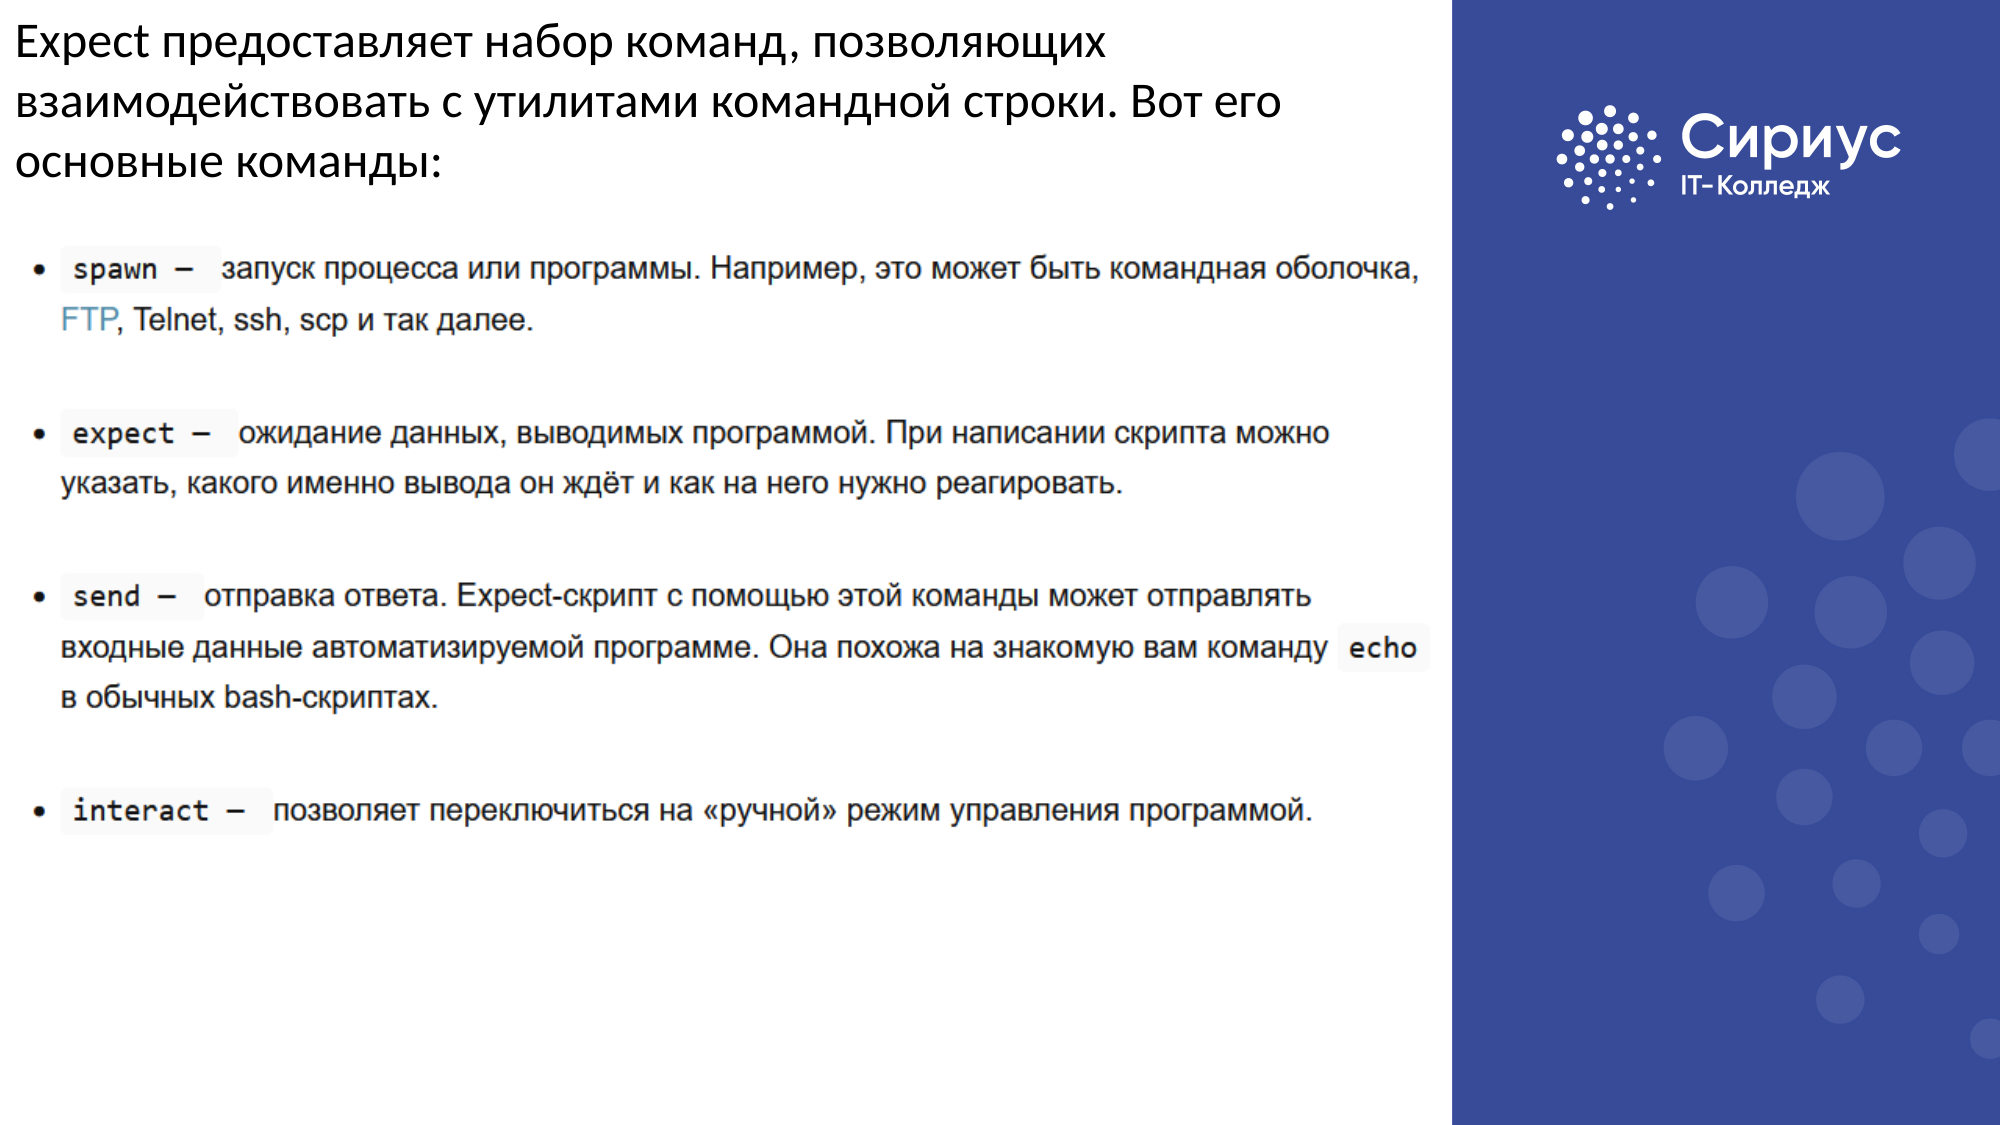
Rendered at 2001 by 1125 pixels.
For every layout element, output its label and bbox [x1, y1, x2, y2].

picture [6, 196, 1452, 860]
list [0, 0, 2000, 1125]
